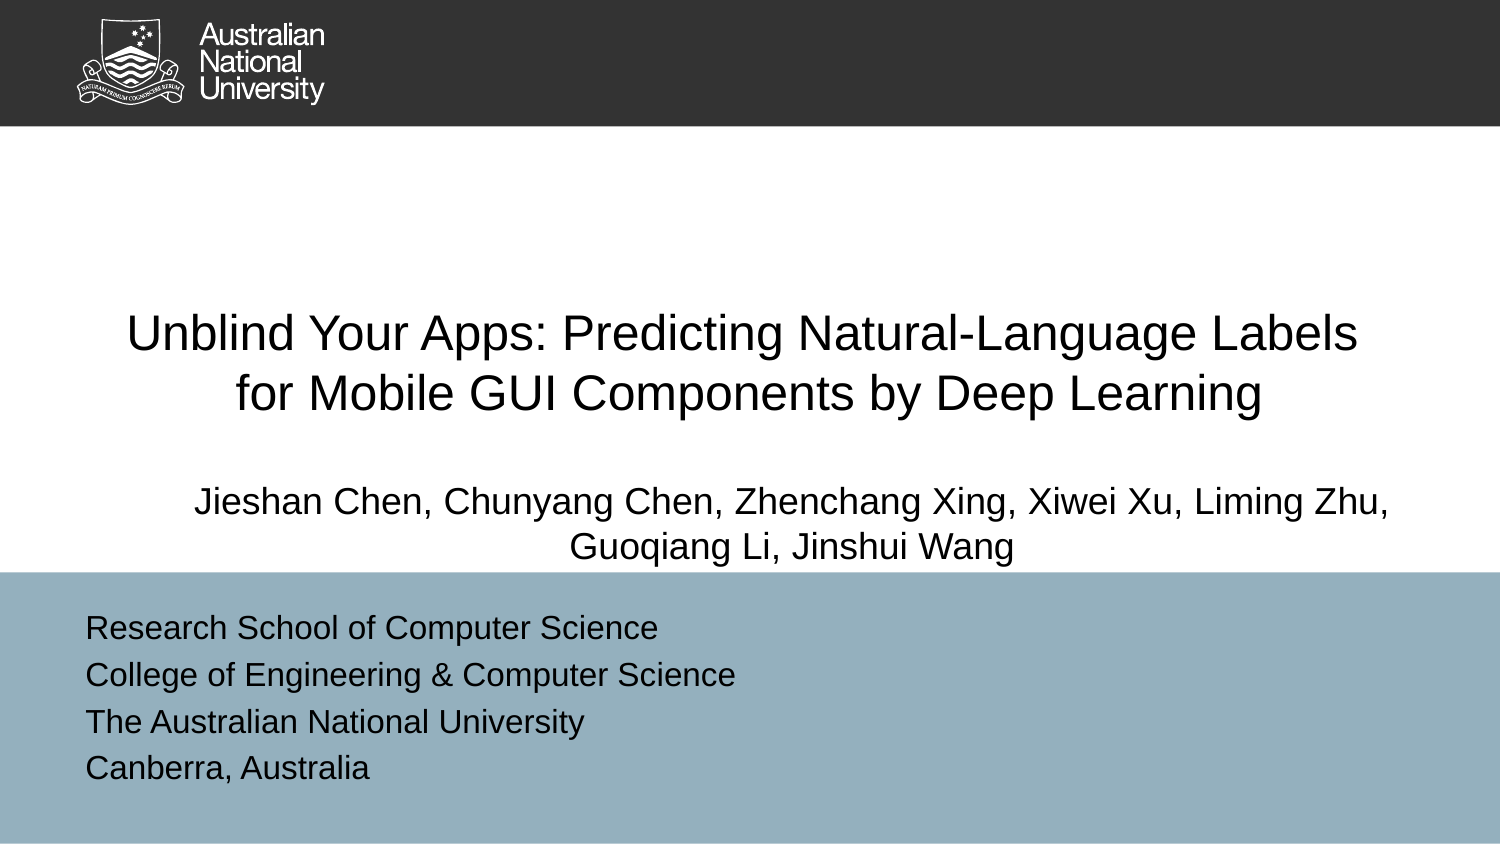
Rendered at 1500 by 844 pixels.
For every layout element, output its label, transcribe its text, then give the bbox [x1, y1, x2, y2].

title Unblind Your Apps: Predicting Natural-Language Labels for Mobile GUI Components by Deep Learning [76, 291, 1423, 429]
subtitle Research School of Computer Science College of Engineering & Computer Science The Australian National University Canberra, Australia [70, 599, 1429, 800]
text_box Jieshan Chen, Chunyang Chen, Zhenchang Xing, Xiwei Xu, Liming Zhu, Guoqiang Li, Jinshui Wang [143, 469, 1441, 575]
